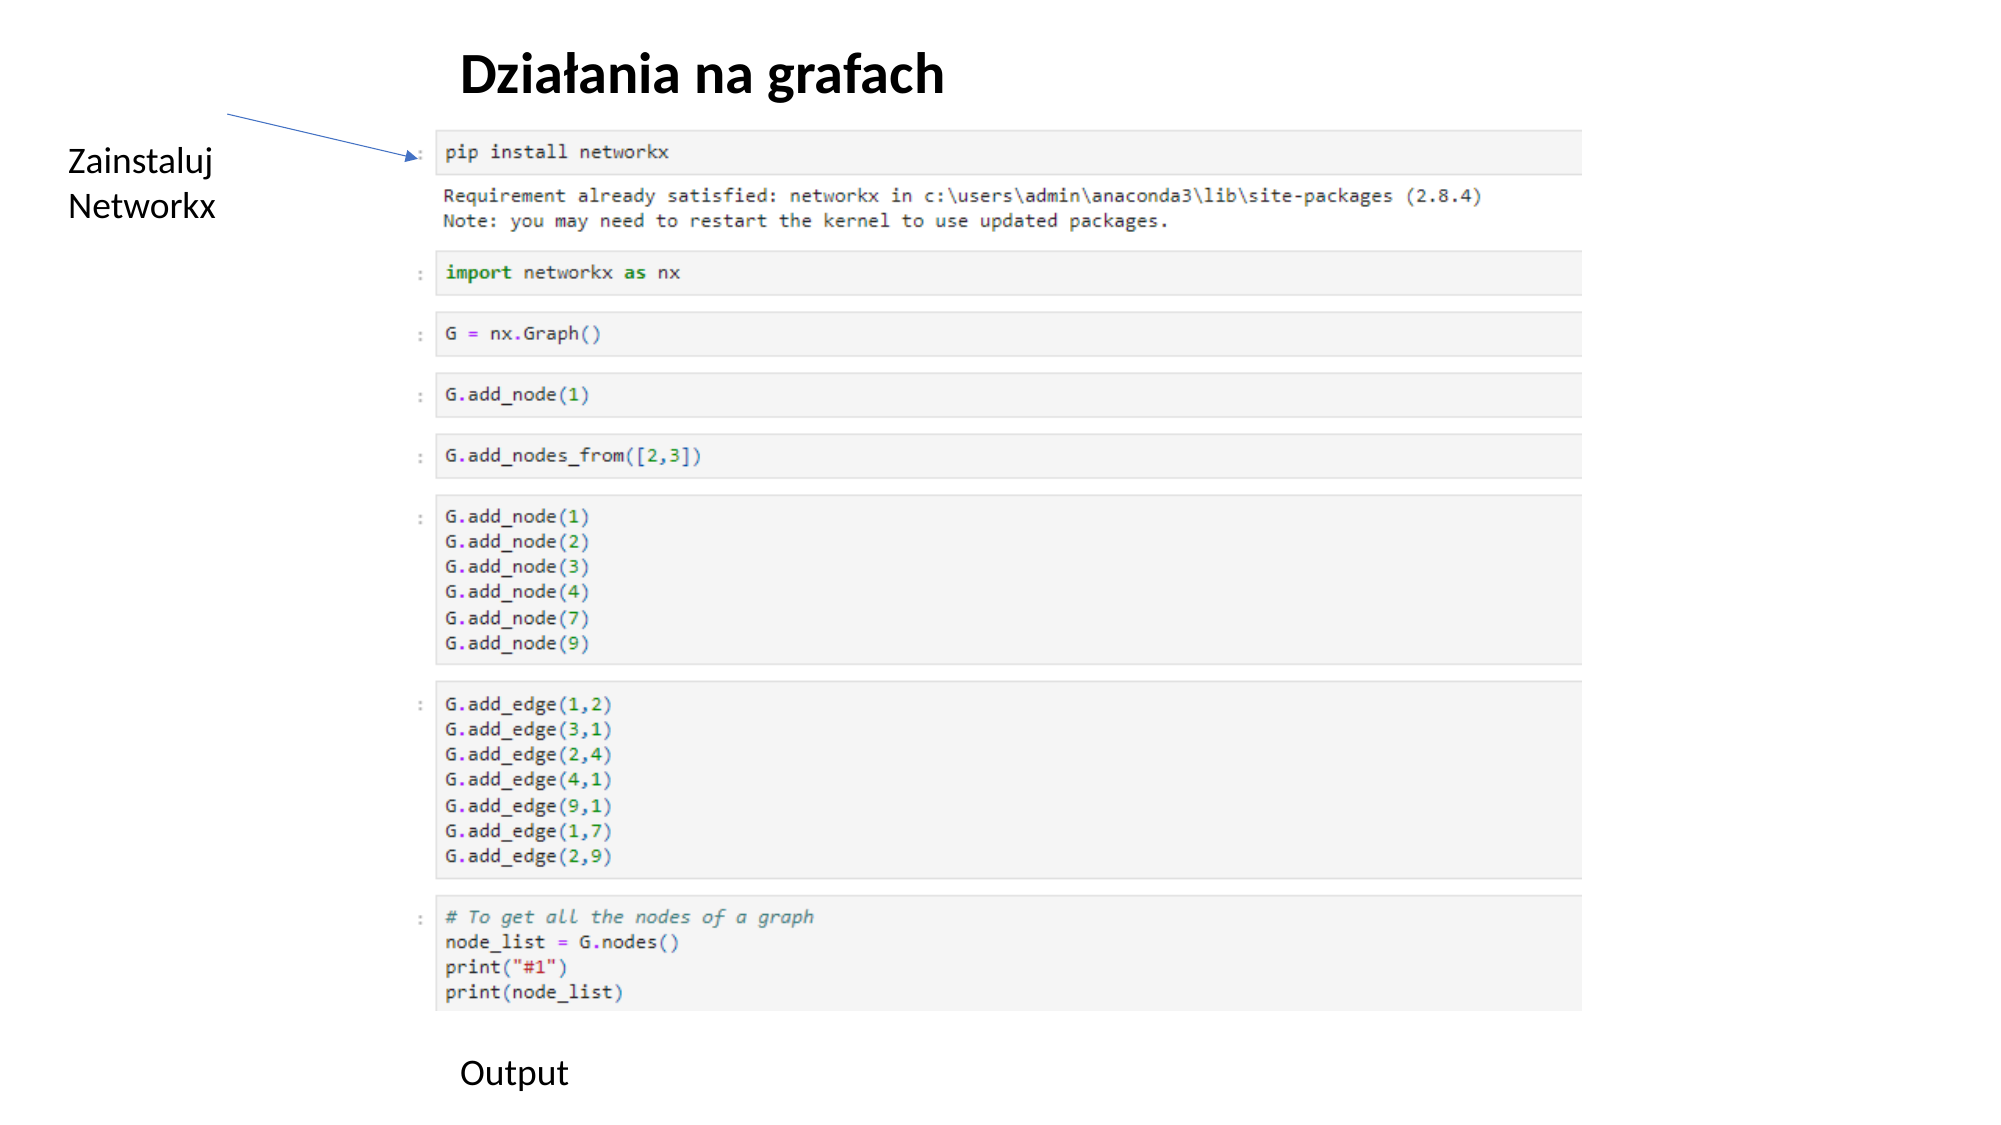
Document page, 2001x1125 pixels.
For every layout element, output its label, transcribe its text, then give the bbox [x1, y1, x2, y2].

text_box Zainstaluj Networkx [53, 129, 300, 234]
text_box Output [445, 1041, 749, 1101]
picture [417, 113, 1583, 1011]
text_box Działania na grafach [445, 28, 979, 113]
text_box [227, 113, 418, 159]
